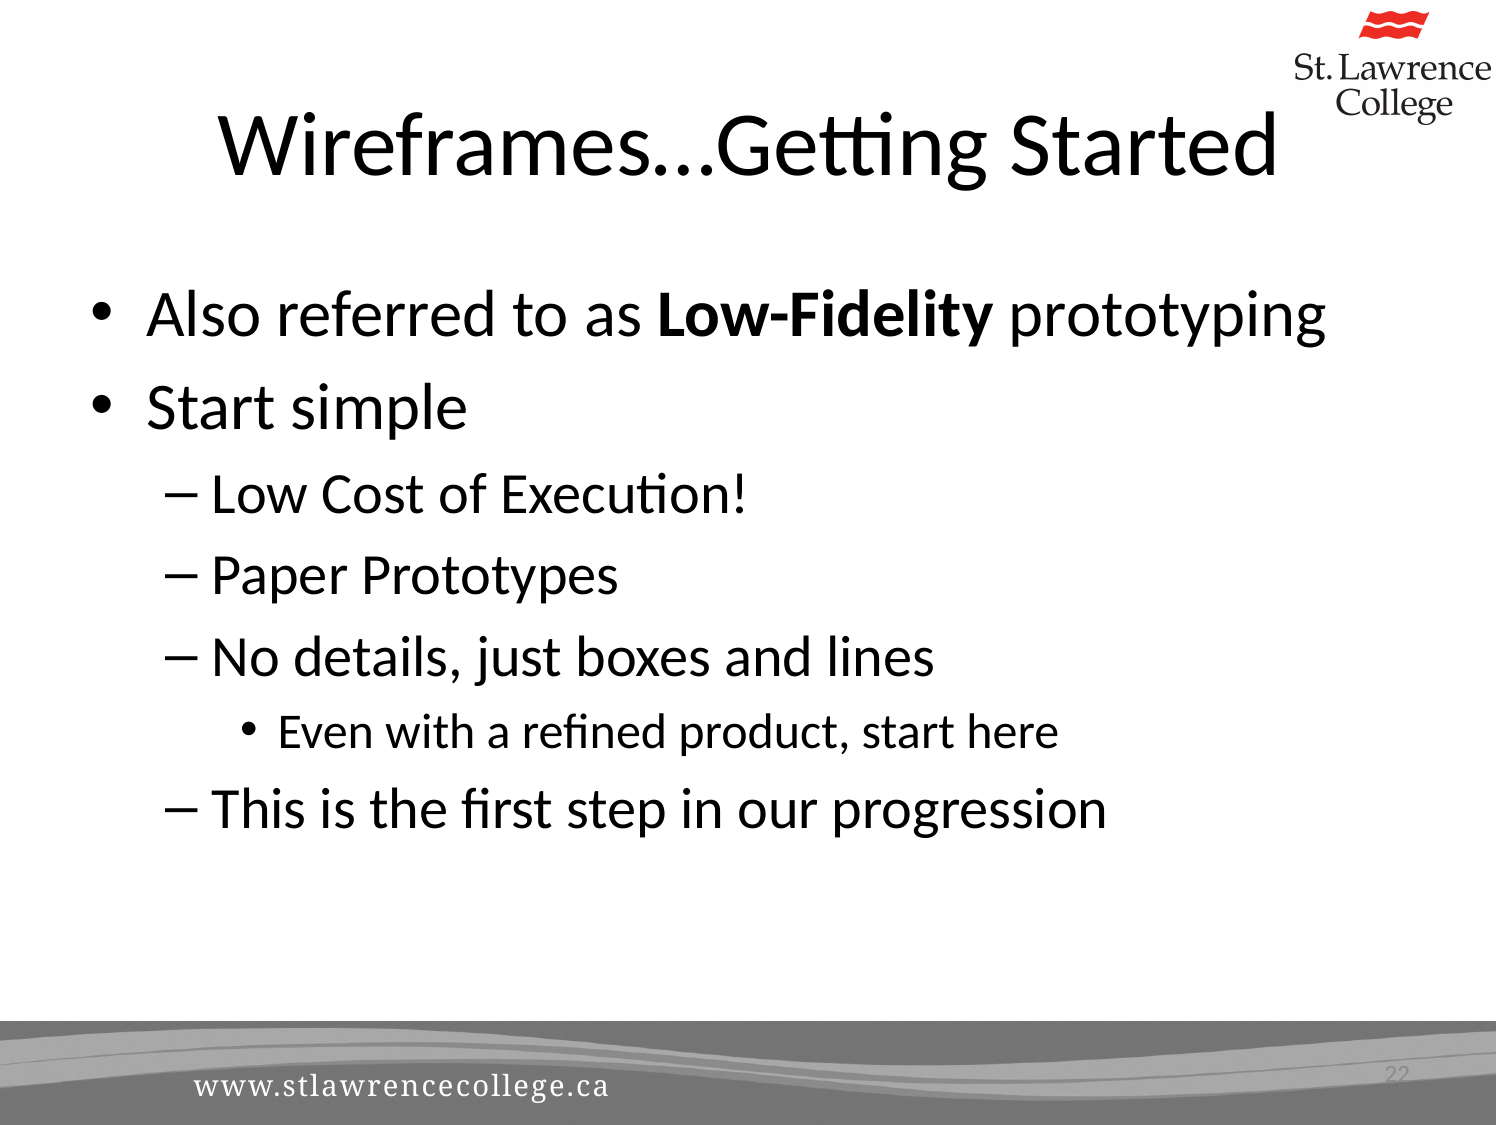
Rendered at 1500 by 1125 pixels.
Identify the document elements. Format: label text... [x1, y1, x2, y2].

picture [1295, 11, 1491, 125]
list Also referred to as Low-Fidelity prototyping Start simple Low Cost of Execution! Paper Prototypes No details, just boxes and lines Even with a refined product, start here This is the first step in our progression [75, 262, 1425, 1005]
slide_number 22 [1074, 1042, 1425, 1103]
title Wireframes…Getting Started [75, 45, 1425, 233]
picture [0, 1021, 1496, 1125]
